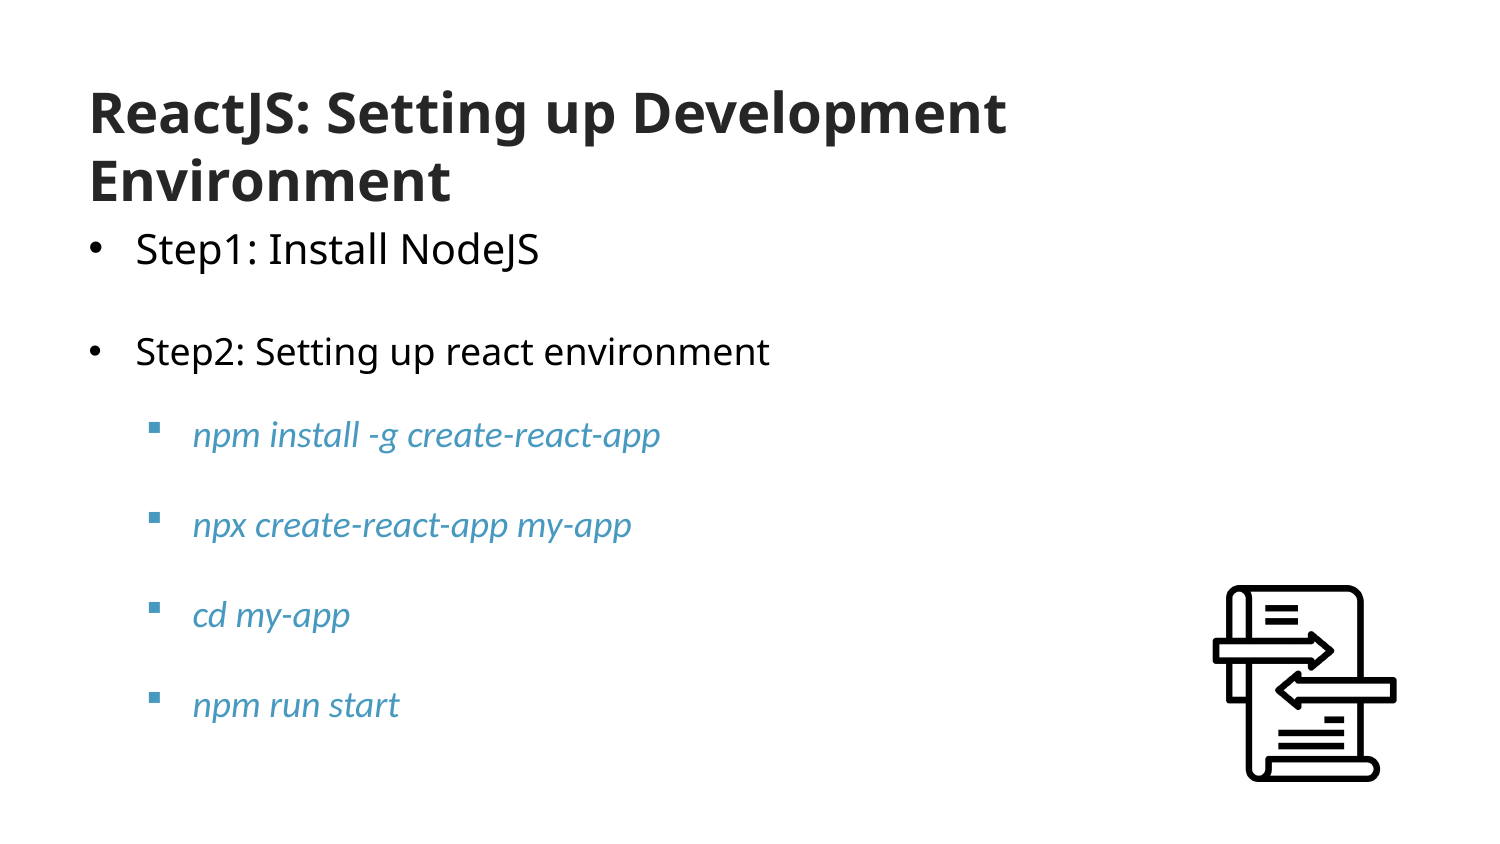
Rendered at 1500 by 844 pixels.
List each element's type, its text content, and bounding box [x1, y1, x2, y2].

picture [1206, 585, 1403, 782]
text_box ReactJS: Setting up Development Environment [73, 69, 1308, 165]
text_box Step1: Install NodeJS Step2: Setting up react environment [73, 165, 1401, 381]
text_box npm install -g create-react-app npx create-react-app my-app cd my-app npm run start [130, 402, 896, 733]
